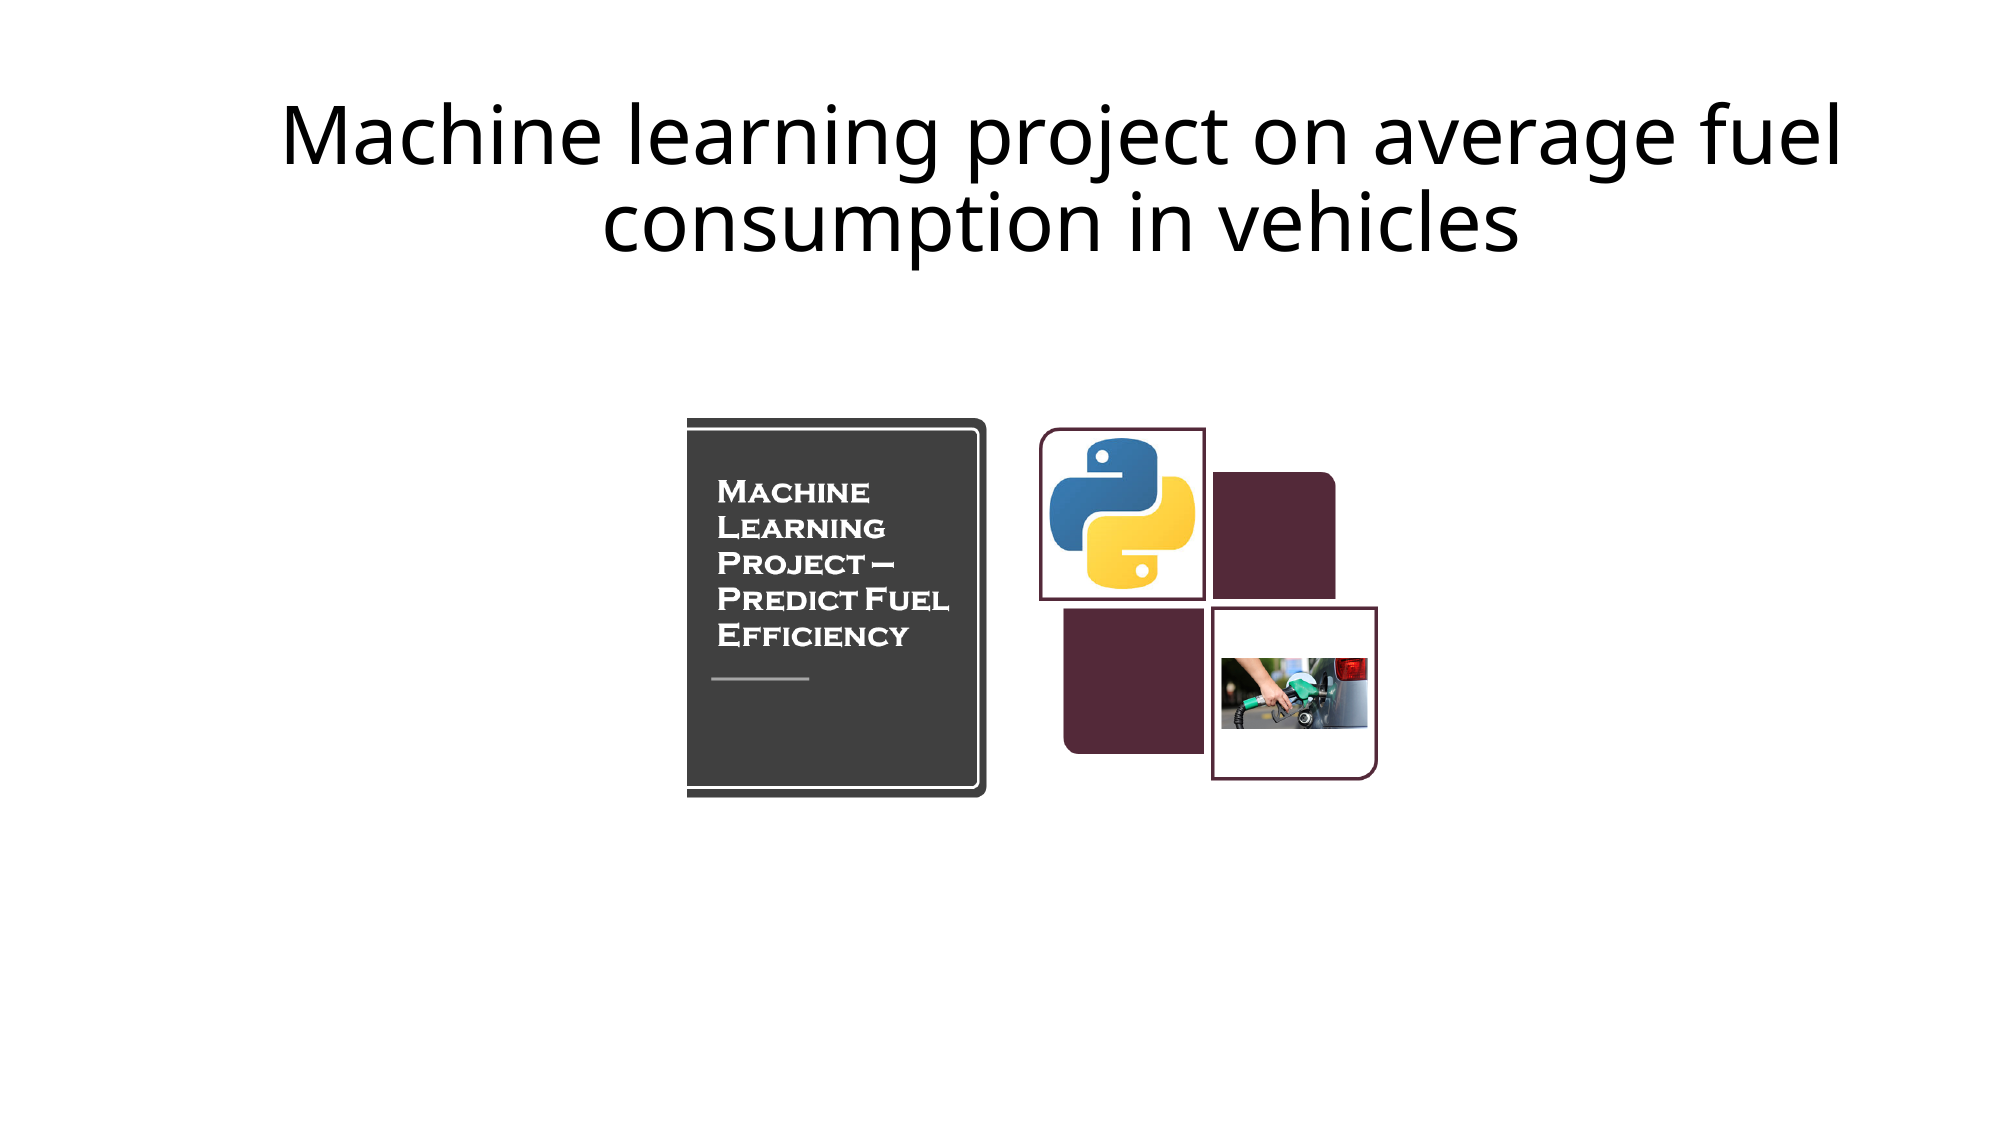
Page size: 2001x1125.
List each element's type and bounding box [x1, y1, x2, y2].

text_box [49, 0, 2000, 336]
picture [687, 388, 1437, 827]
